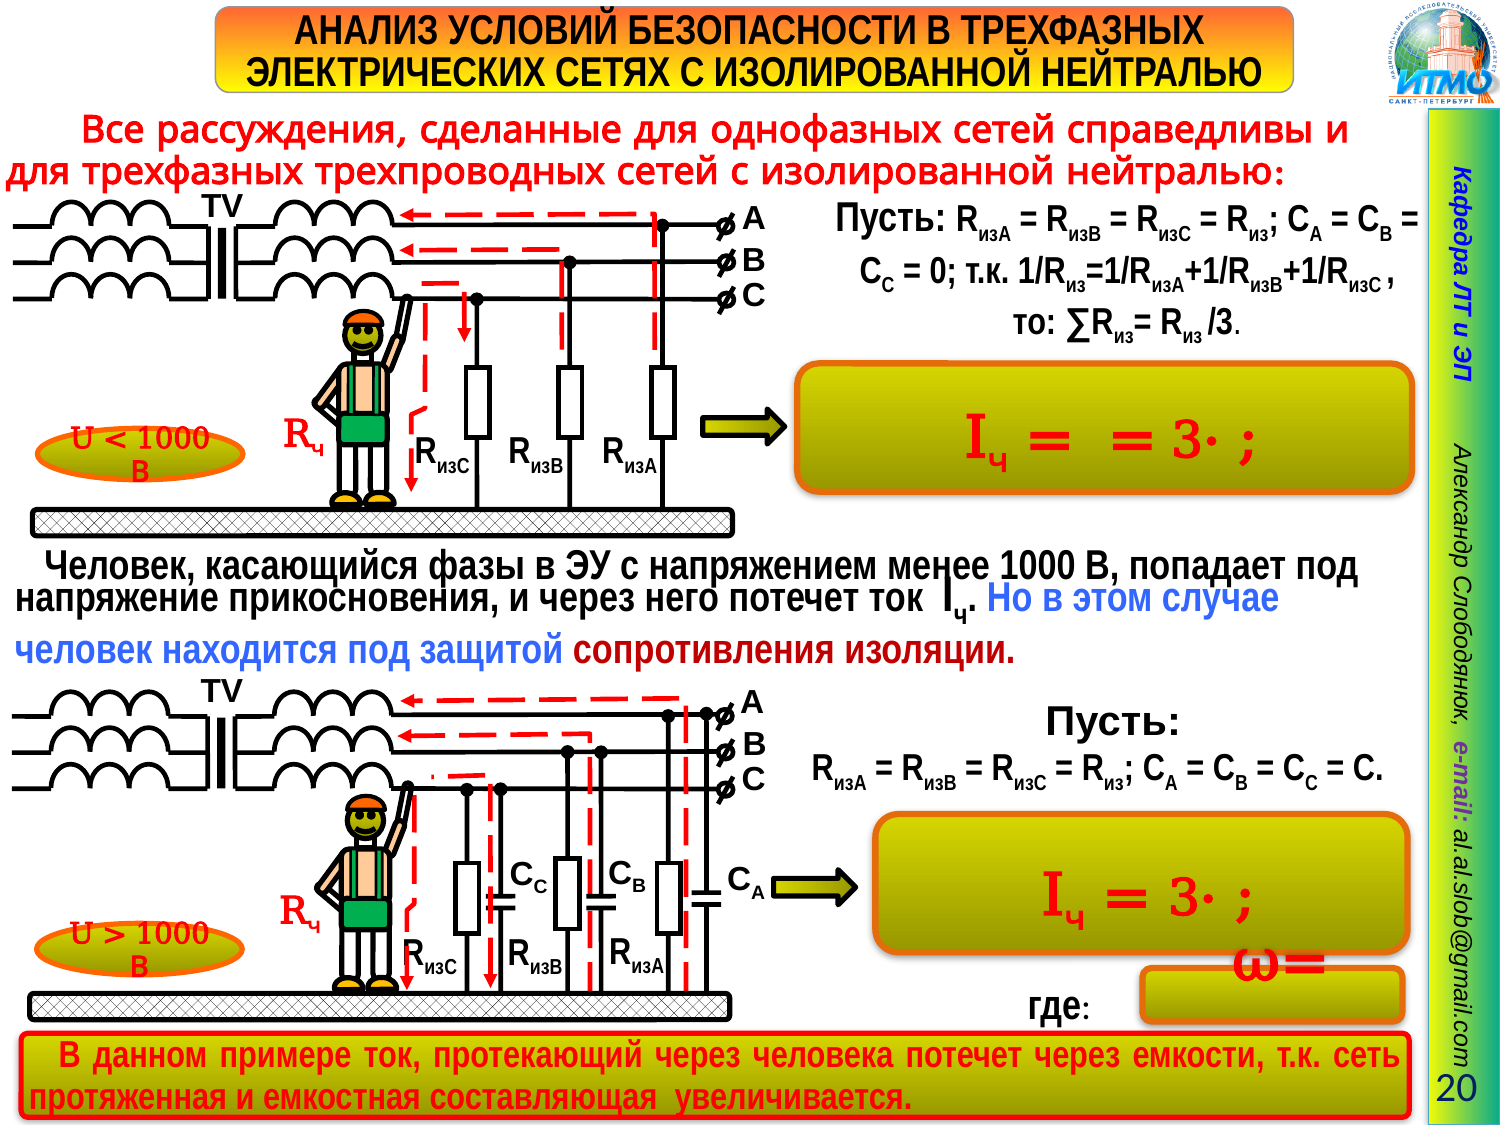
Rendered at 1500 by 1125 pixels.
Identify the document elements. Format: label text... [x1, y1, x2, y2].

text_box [11, 668, 786, 1020]
text_box Человек, касающийся фазы в ЭУ с напряжением менее 1000 В, попадает под напряжение прикосновения, и через него потечет ток Iч. Но в этом случае человек находится под защитой сопротивления изоляции. [0, 539, 1376, 679]
text_box Пусть: RизА = RизВ = RизС = Rиз; СА = СВ = СС = С. [796, 685, 1376, 802]
text_box АНАЛИЗ УСЛОВИЙ БЕЗОПАСНОСТИ В ТРЕХФАЗНЫХ ЭЛЕКТРИЧЕСКИХ СЕТЯХ С ИЗОЛИРОВАННОЙ НЕЙТРАЛЬЮ [215, 6, 1294, 93]
text_box [791, 869, 856, 905]
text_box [1382, 0, 1500, 1125]
text_box ω= 2π∙f ; [1142, 967, 1376, 1022]
text_box Все рассуждения, сделанные для однофазных сетей справедливы и для трехфазных трехпроводных сетей с изолированной нейтралью: [0, 102, 1376, 204]
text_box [12, 184, 786, 537]
text_box Пусть: RизА = RизВ = RизС = Rиз; СА = СВ = СС = 0; т.к. 1/Rиз=1/RизA+1/RизB+1/RизC , то: ∑Rиз= Rиз /3. [825, 204, 1376, 354]
text_box В данном примере ток, протекающий через человека потечет через емкости, т.к. сеть протяженная и емкостная составляющая увеличивается. [20, 1032, 1376, 1119]
text_box где: [1021, 972, 1098, 1031]
